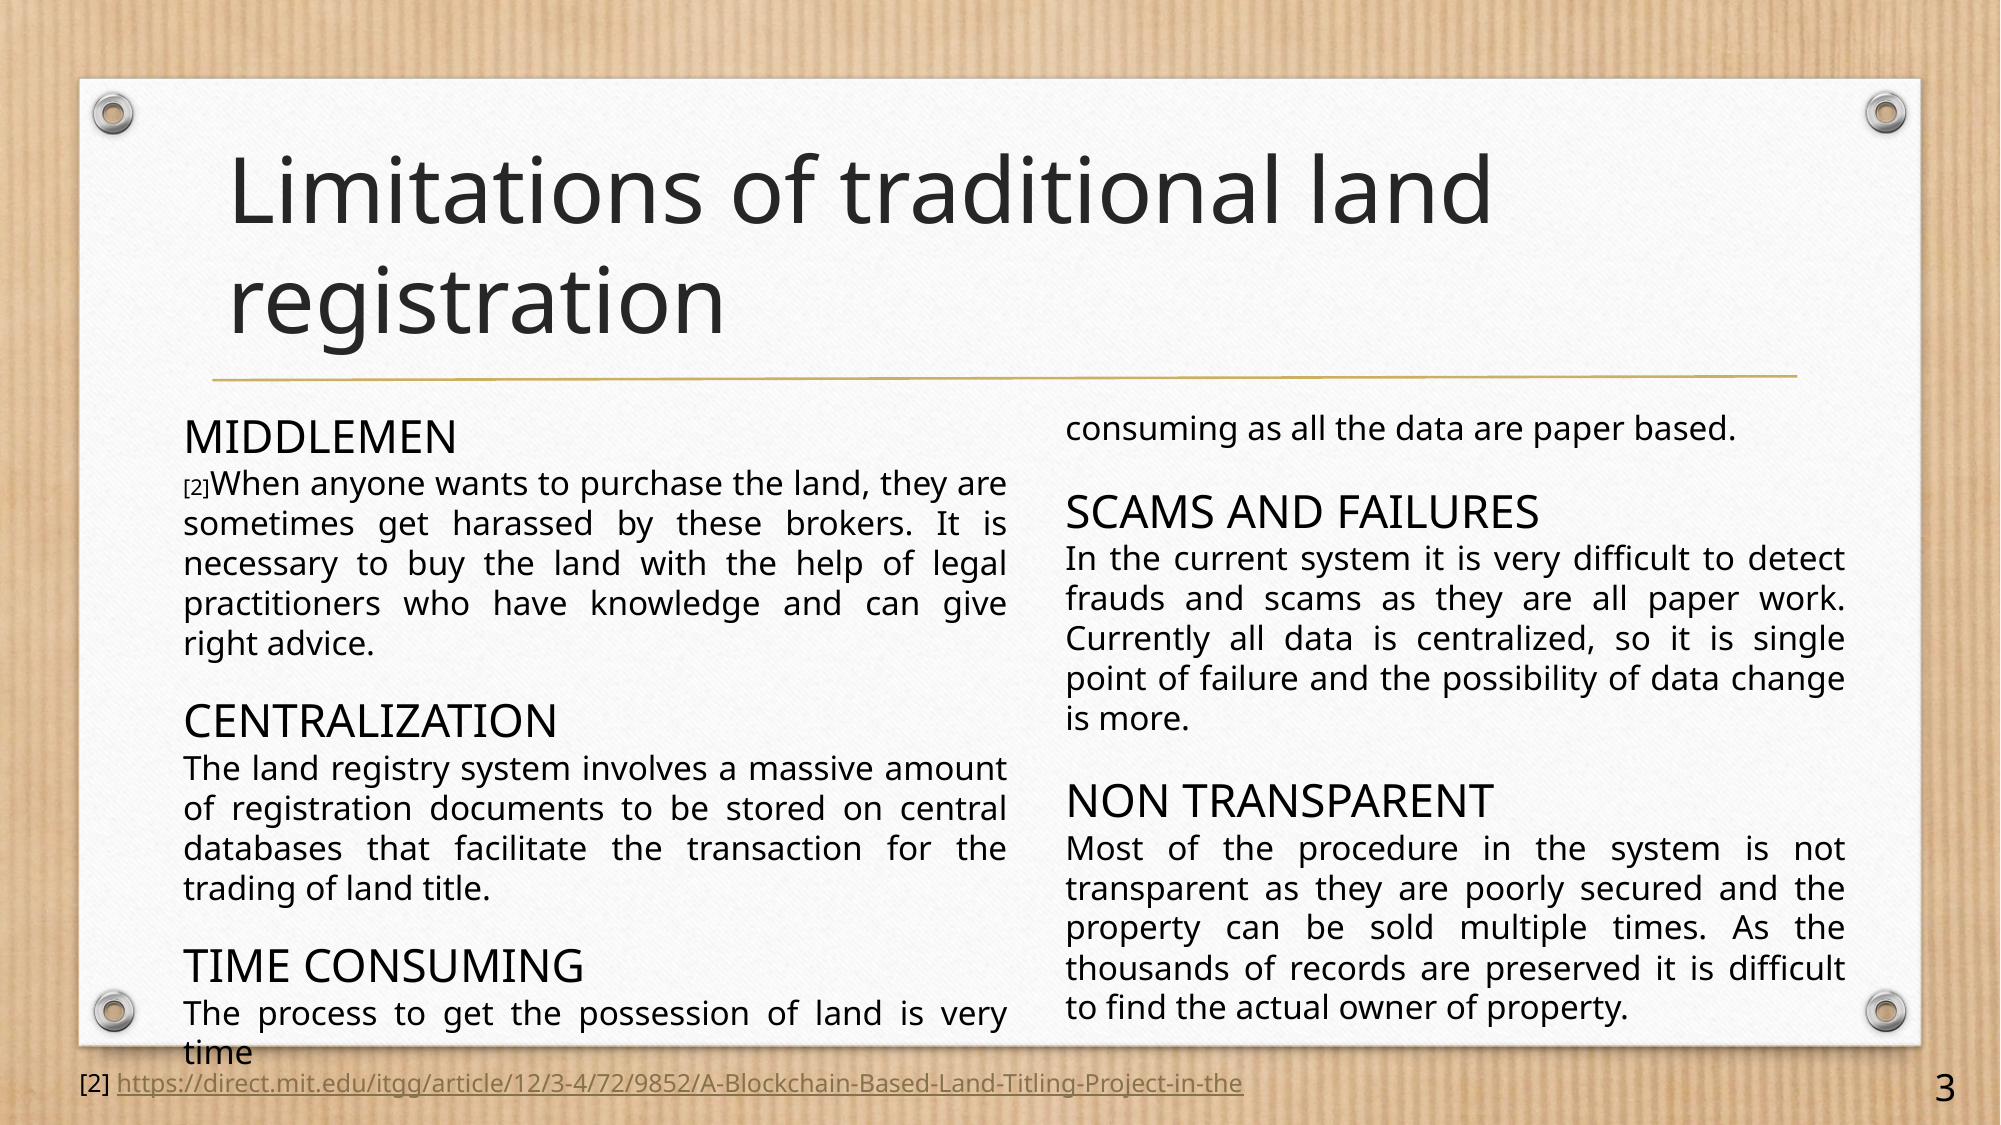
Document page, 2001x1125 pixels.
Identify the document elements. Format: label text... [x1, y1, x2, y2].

text_box [2] https://direct.mit.edu/itgg/article/12/3-4/72/9852/A-Blockchain-Based-Land-Titling-Project-in-the [64, 1059, 1956, 1109]
text_box consuming as all the data are paper based. SCAMS AND FAILURES In the current system it is very difficult to detect frauds and scams as they are all paper work. Currently all data is centralized, so it is single point of failure and the possibility of data change is more. NON TRANSPARENT Most of the procedure in the system is not transparent as they are poorly secured and the property can be sold multiple times. As the thousands of records are preserved it is difficult to find the actual owner of property. [1050, 400, 1862, 1034]
slide_number 3 [1882, 1066, 1972, 1113]
text_box MIDDLEMEN [2]When anyone wants to purchase the land, they are sometimes get harassed by these brokers. It is necessary to buy the land with the help of legal practitioners who have knowledge and can give right advice. CENTRALIZATION The land registry system involves a massive amount of registration documents to be stored on central databases that facilitate the transaction for the trading of land title. TIME CONSUMING The process to get the possession of land is very time [168, 400, 1024, 1059]
picture [0, 0, 2001, 1125]
title Limitations of traditional land registration [212, 134, 1788, 349]
